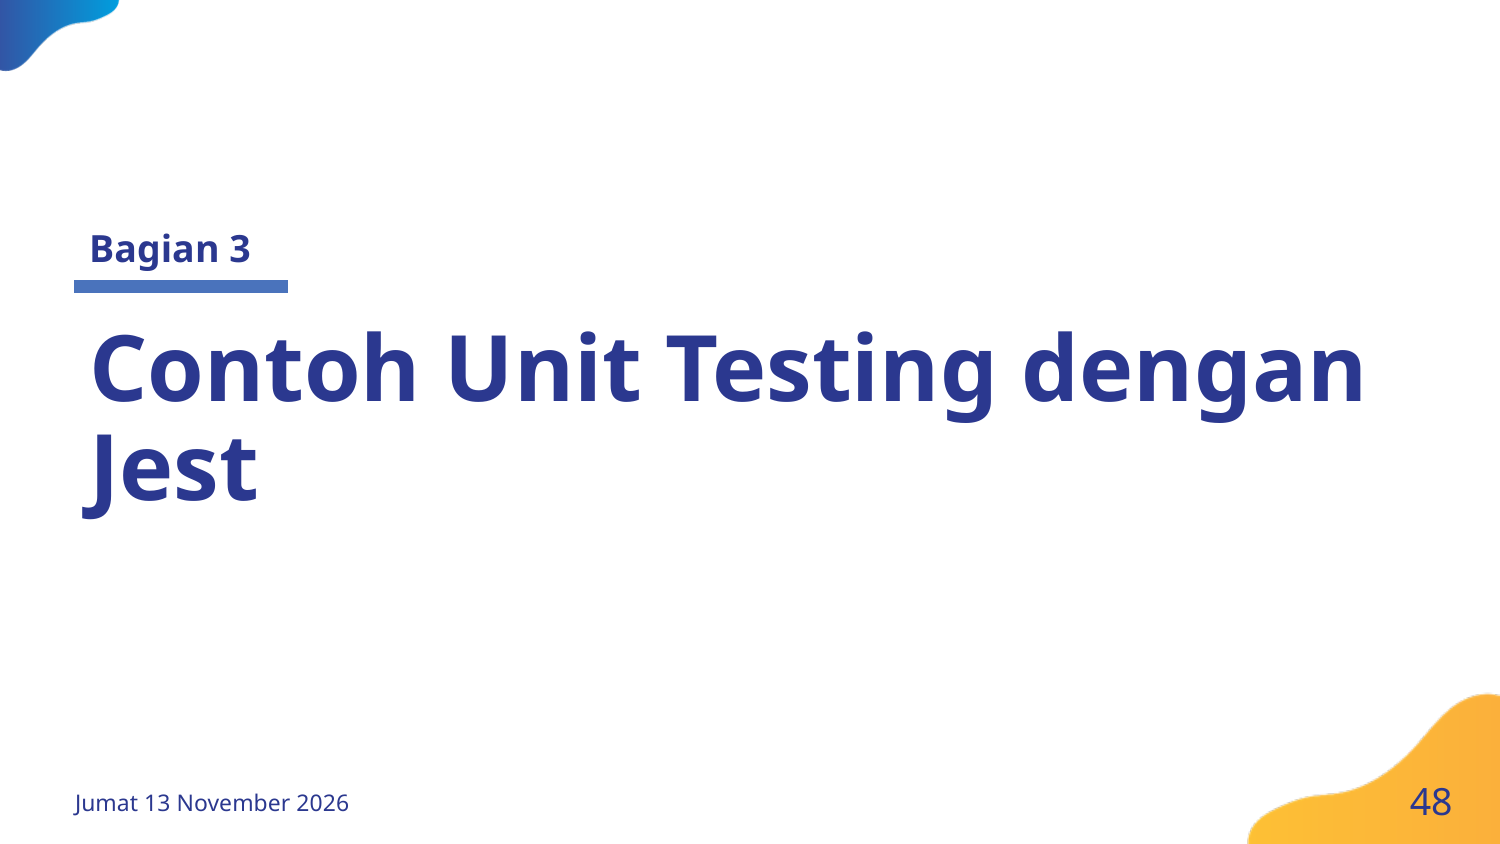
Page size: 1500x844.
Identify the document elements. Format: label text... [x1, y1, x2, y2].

picture [0, 0, 120, 76]
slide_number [60, 782, 445, 827]
list Bagian 3 [74, 224, 1062, 277]
slide_number 48 [1373, 780, 1489, 827]
picture [1246, 684, 1500, 844]
list Contoh Unit Testing dengan Jest [74, 341, 1394, 502]
